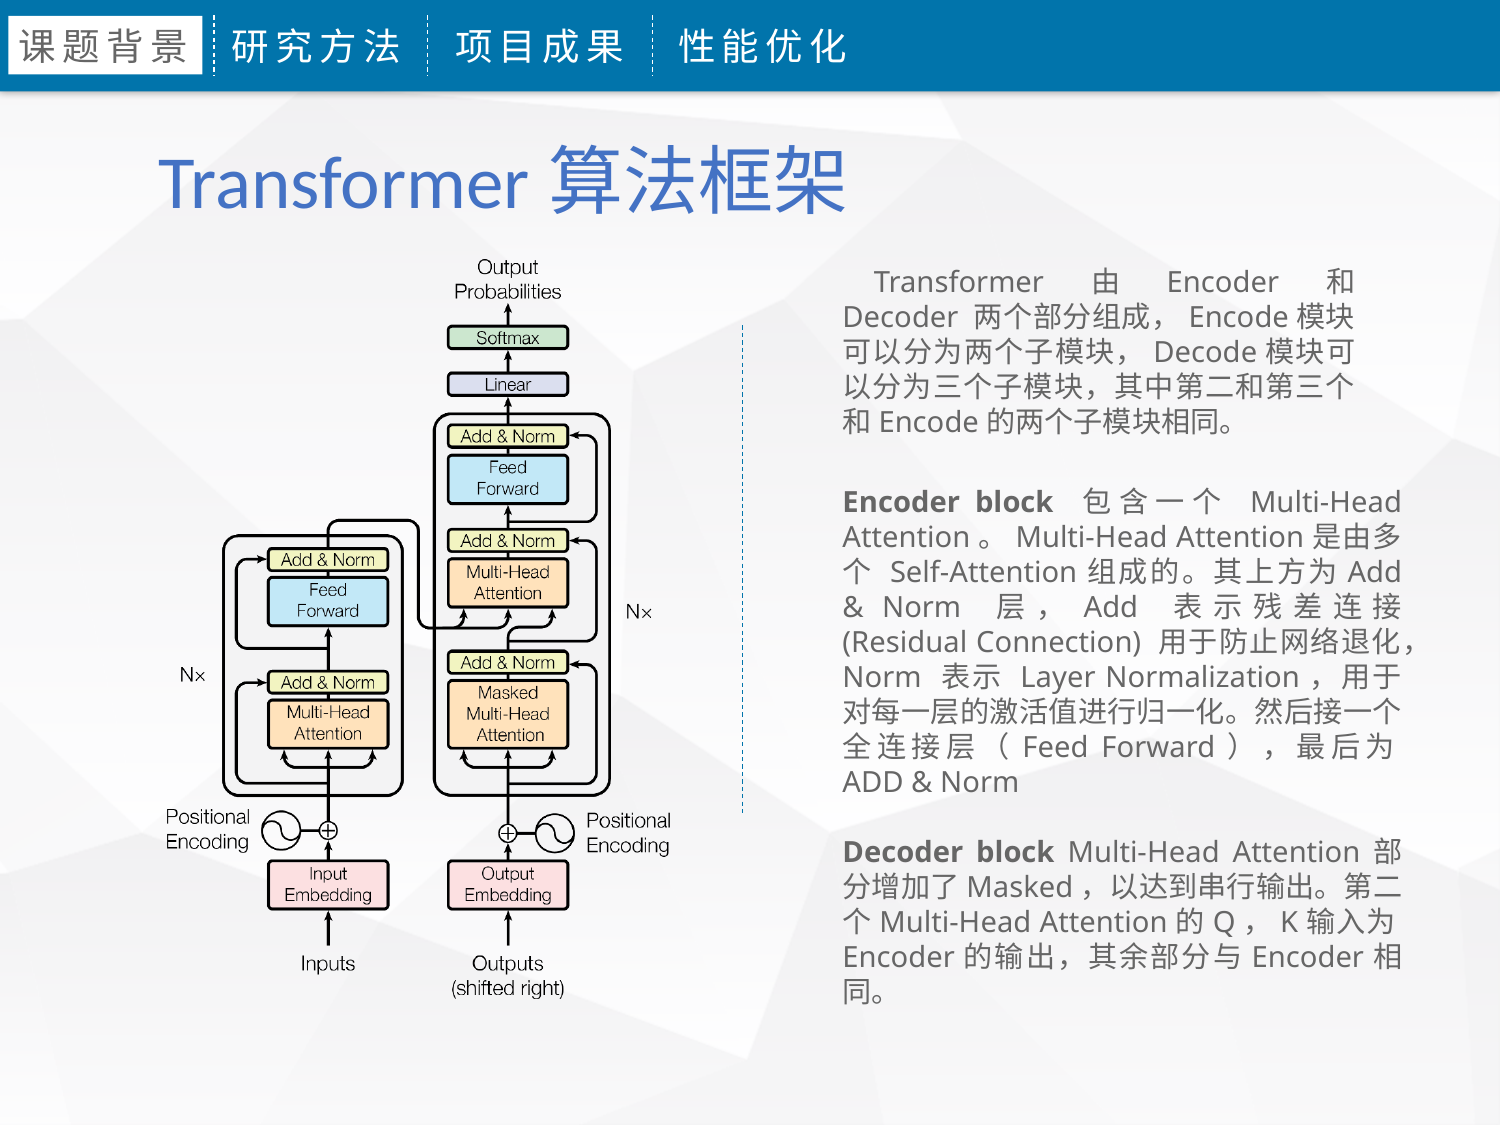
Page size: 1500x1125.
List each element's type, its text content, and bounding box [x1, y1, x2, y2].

text_box Transformer算法框架 [0, 125, 1066, 231]
text_box Encoder block 包含一个 Multi-Head Attention。Multi-Head Attention是由多个 Self-Attention组成的。其上方为Add & Norm 层，Add 表示残差连接 (Residual Connection) 用于防止网络退化，Norm 表示 Layer Normalization，用于对每一层的激活值进行归一化。然后接一个全连接层（Feed Forward），最后为ADD & Norm Decoder block Multi-Head Attention部分增加了Masked，以达到串行输出。第二个Multi-Head Attention的Q，K输入为Encoder的输出，其余部分与Encoder相同。 [827, 476, 1417, 1051]
text_box [0, 0, 1500, 92]
picture [0, 92, 1500, 1125]
text_box 研究方法 [217, 15, 427, 76]
text_box 课题背景 [4, 15, 213, 76]
text_box 性能优化 [663, 15, 876, 76]
text_box 项目成果 [440, 15, 652, 76]
text_box Transformer 由 Encoder 和 Decoder 两个部分组成，Encode模块可以分为两个子模块，Decode模块可以分为三个子模块，其中第二和第三个和Encode的两个子模块相同。 [827, 256, 1371, 446]
